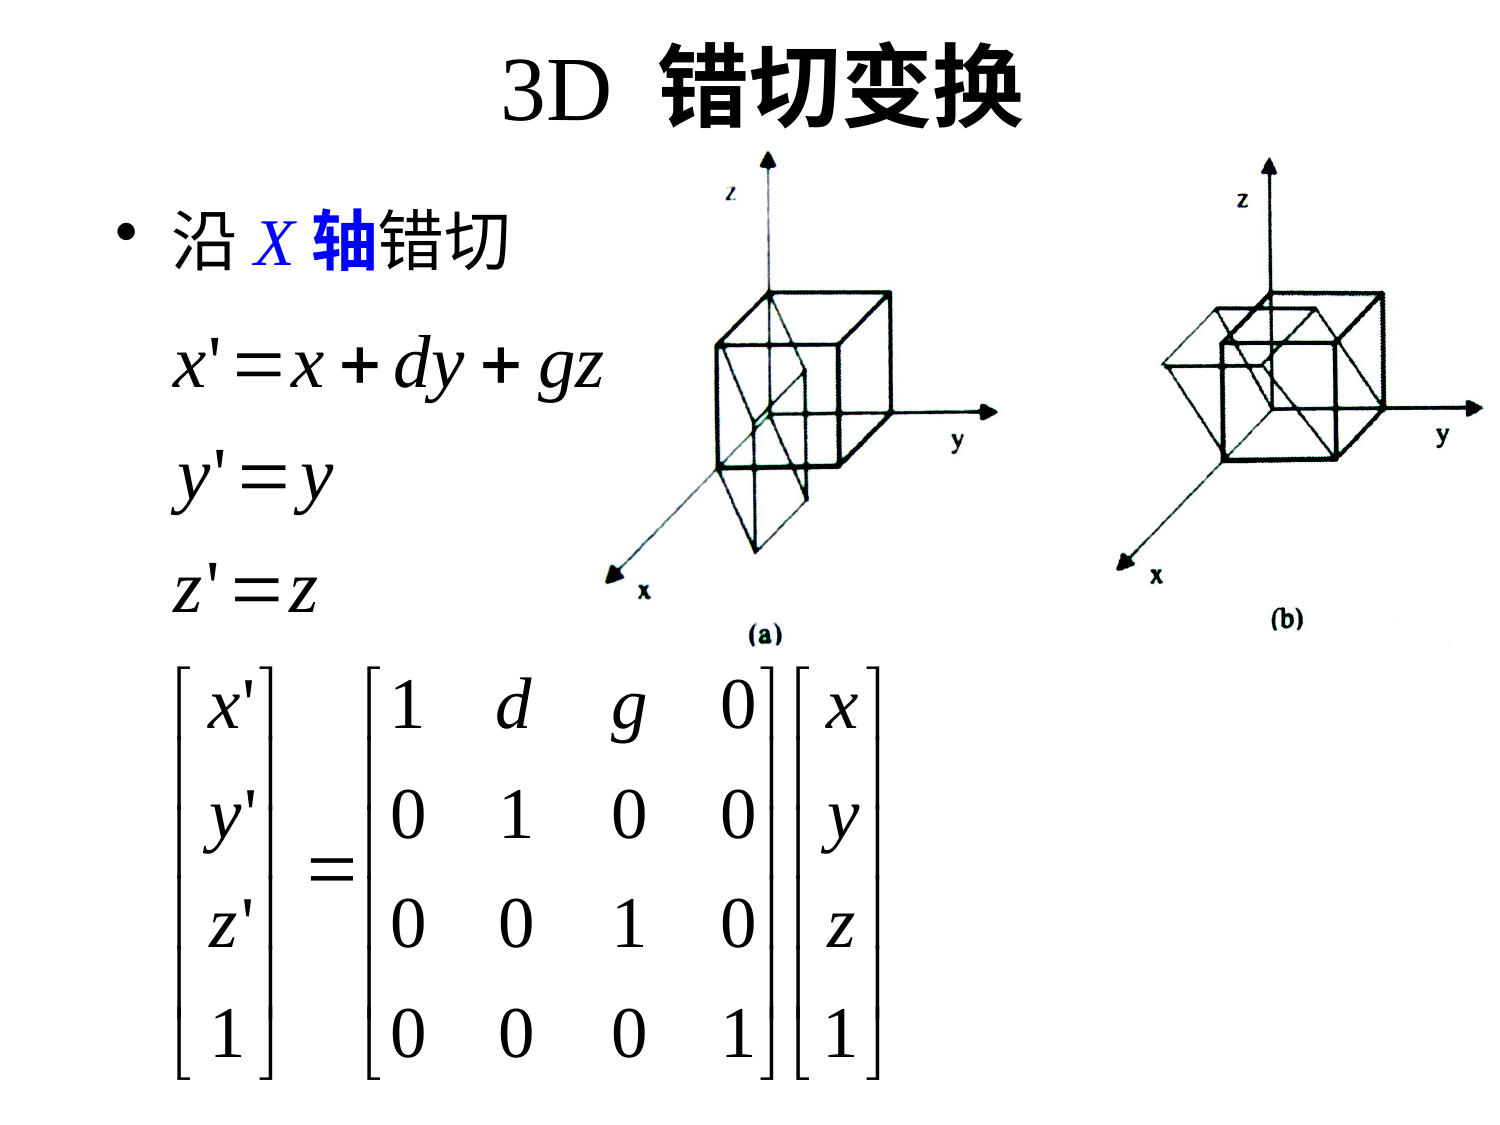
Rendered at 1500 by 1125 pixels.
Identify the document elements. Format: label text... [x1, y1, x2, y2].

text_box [160, 654, 909, 1093]
title 3D 错切变换 [87, 21, 1438, 167]
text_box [158, 318, 622, 625]
picture [596, 127, 1500, 655]
list 沿X轴错切 [100, 200, 590, 284]
